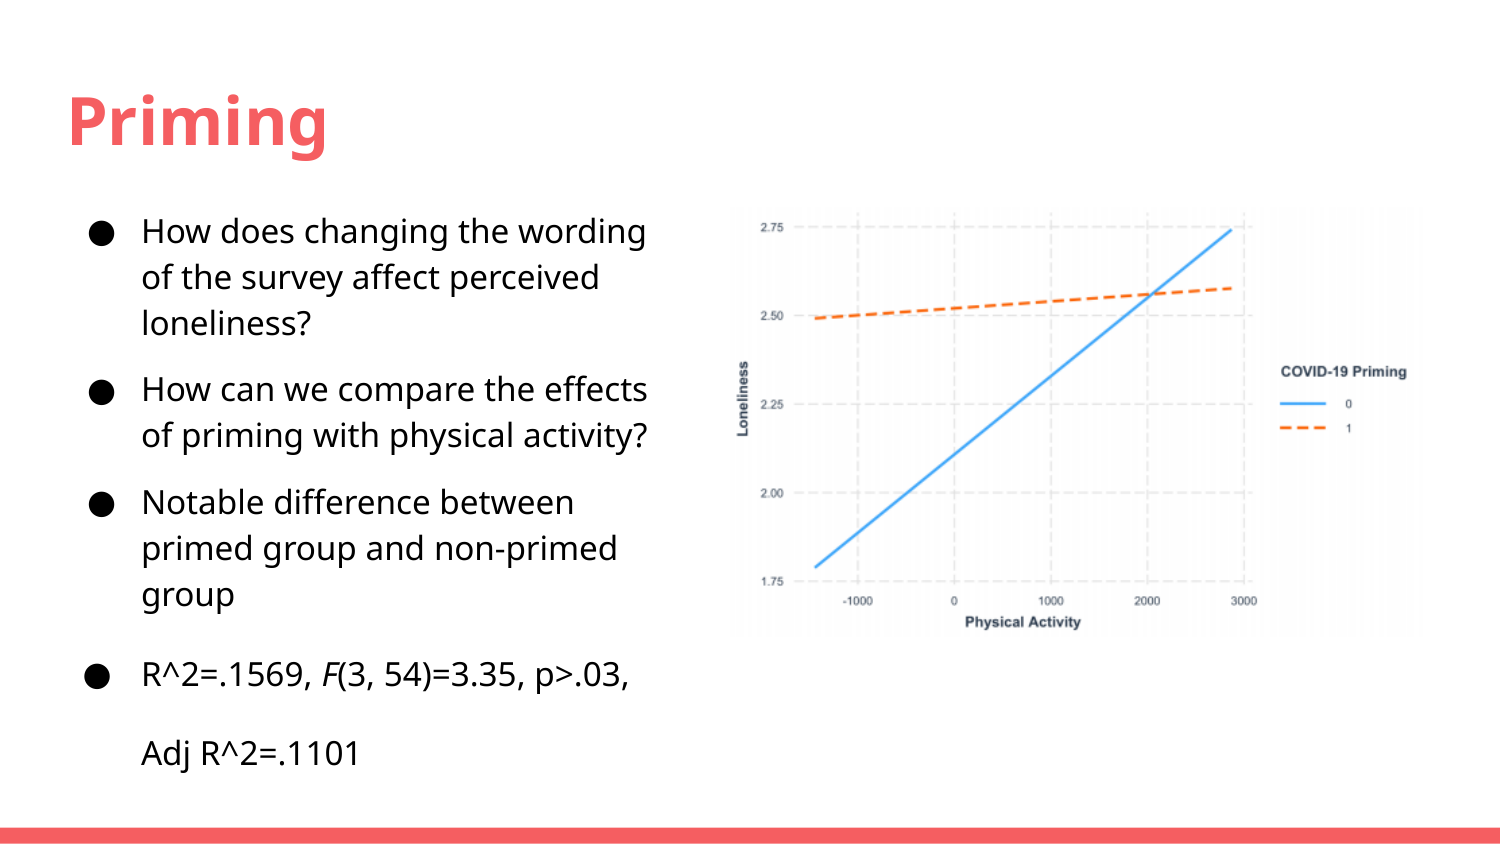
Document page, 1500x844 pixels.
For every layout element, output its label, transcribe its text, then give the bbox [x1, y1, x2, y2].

picture [730, 206, 1427, 637]
list How does changing the wording of the survey affect perceived loneliness? How can we compare the effects of priming with physical activity? Notable difference between primed group and non-primed group R^2=.1569, F(3, 54)=3.35, p>.03, Adj R^2=.1101 [51, 189, 700, 763]
title Priming [51, 64, 1449, 167]
